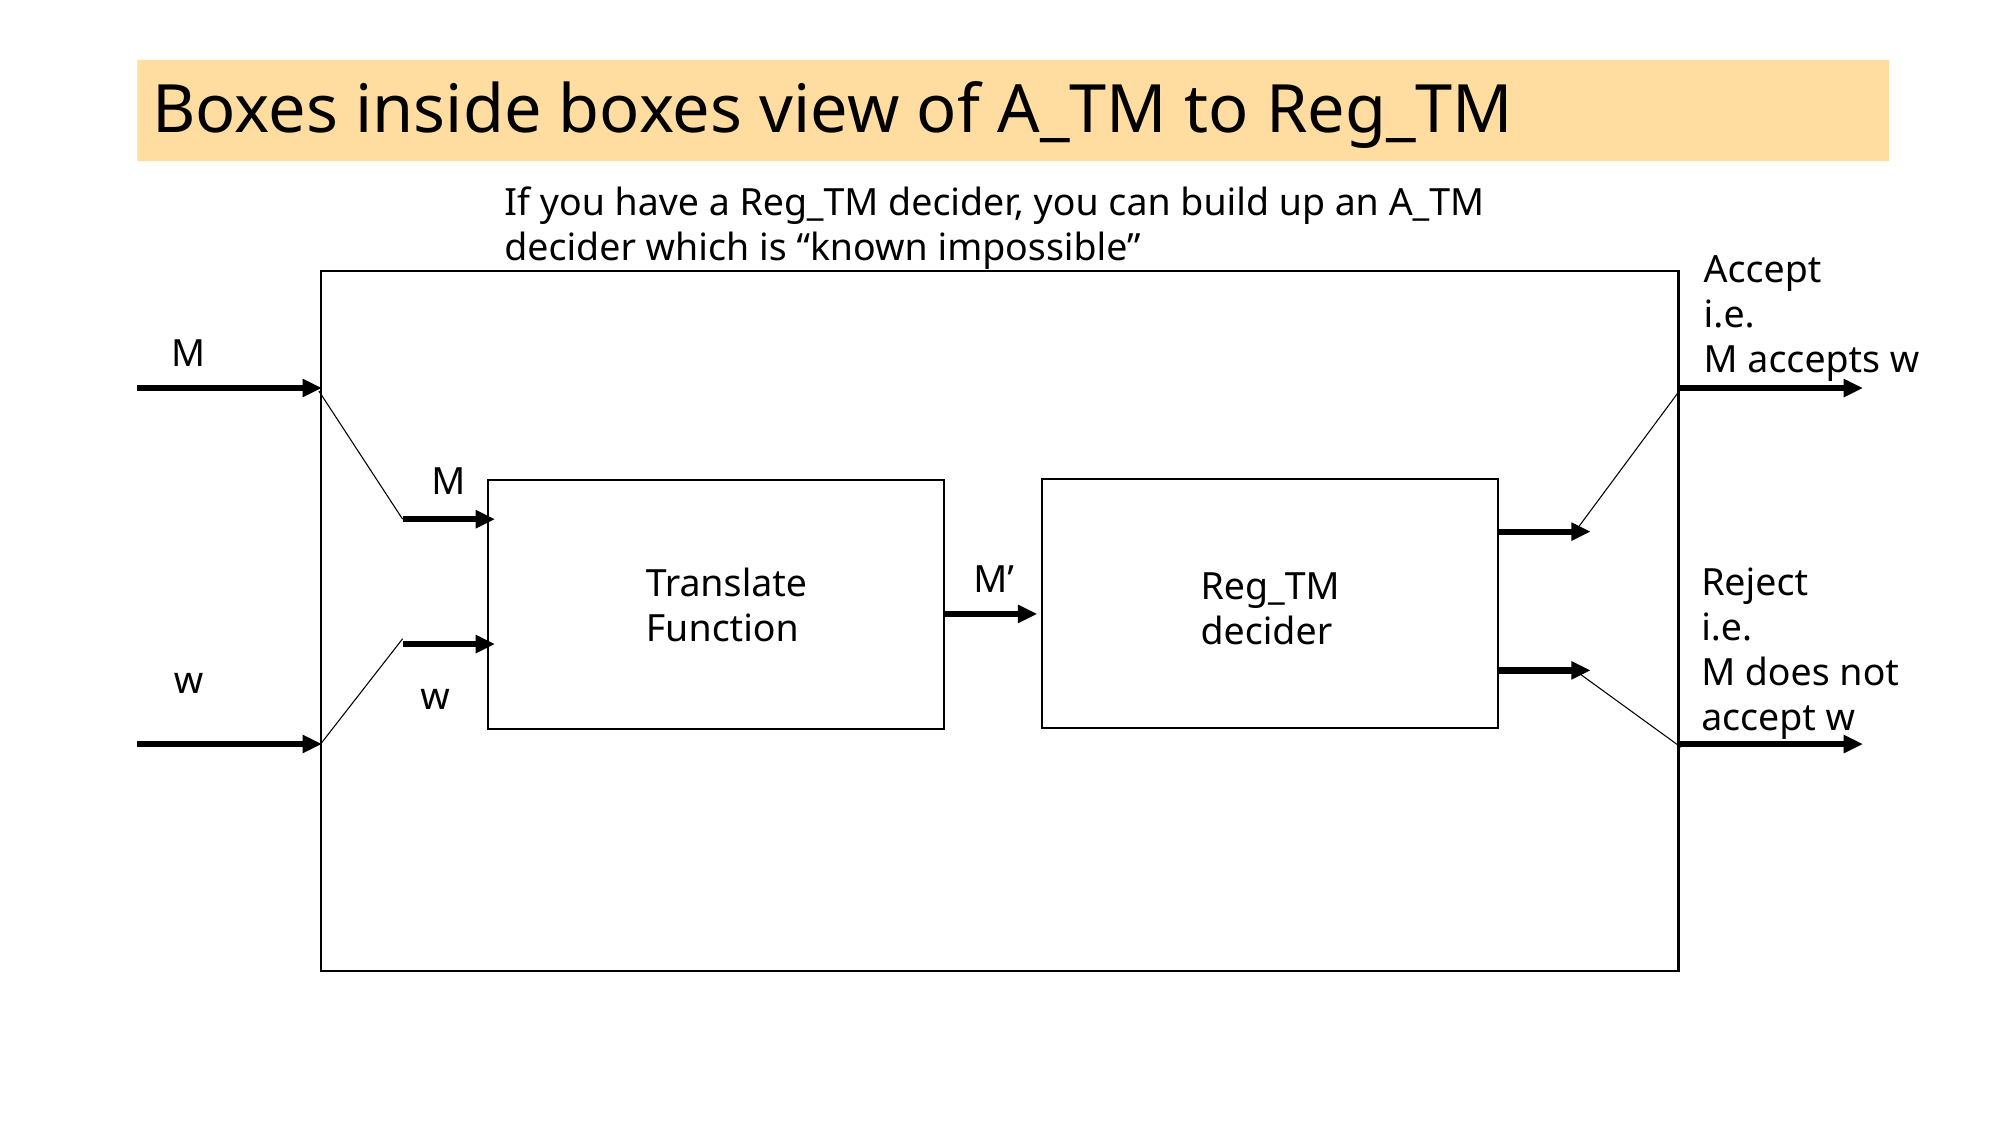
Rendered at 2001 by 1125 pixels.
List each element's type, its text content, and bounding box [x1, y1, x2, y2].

text_box Reject i.e. M does not accept w [1686, 550, 1924, 745]
text_box Translate Function [631, 551, 823, 657]
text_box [1575, 670, 1681, 748]
text_box If you have a Reg_TM decider, you can build up an A_TM decider which is “known impossible” [489, 170, 1591, 275]
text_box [1575, 388, 1681, 532]
text_box M [416, 449, 481, 510]
text_box w [159, 648, 219, 709]
text_box [1041, 478, 1499, 729]
text_box w [405, 664, 465, 725]
title Boxes inside boxes view of A_TM to Reg_TM [137, 59, 1890, 162]
text_box Accept i.e. M accepts w [1688, 237, 1935, 388]
text_box [320, 270, 1680, 972]
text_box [318, 391, 403, 520]
text_box [487, 479, 945, 730]
text_box M [156, 321, 220, 382]
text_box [320, 638, 403, 744]
text_box M’ [958, 547, 1029, 607]
text_box Reg_TM decider [1185, 554, 1355, 660]
